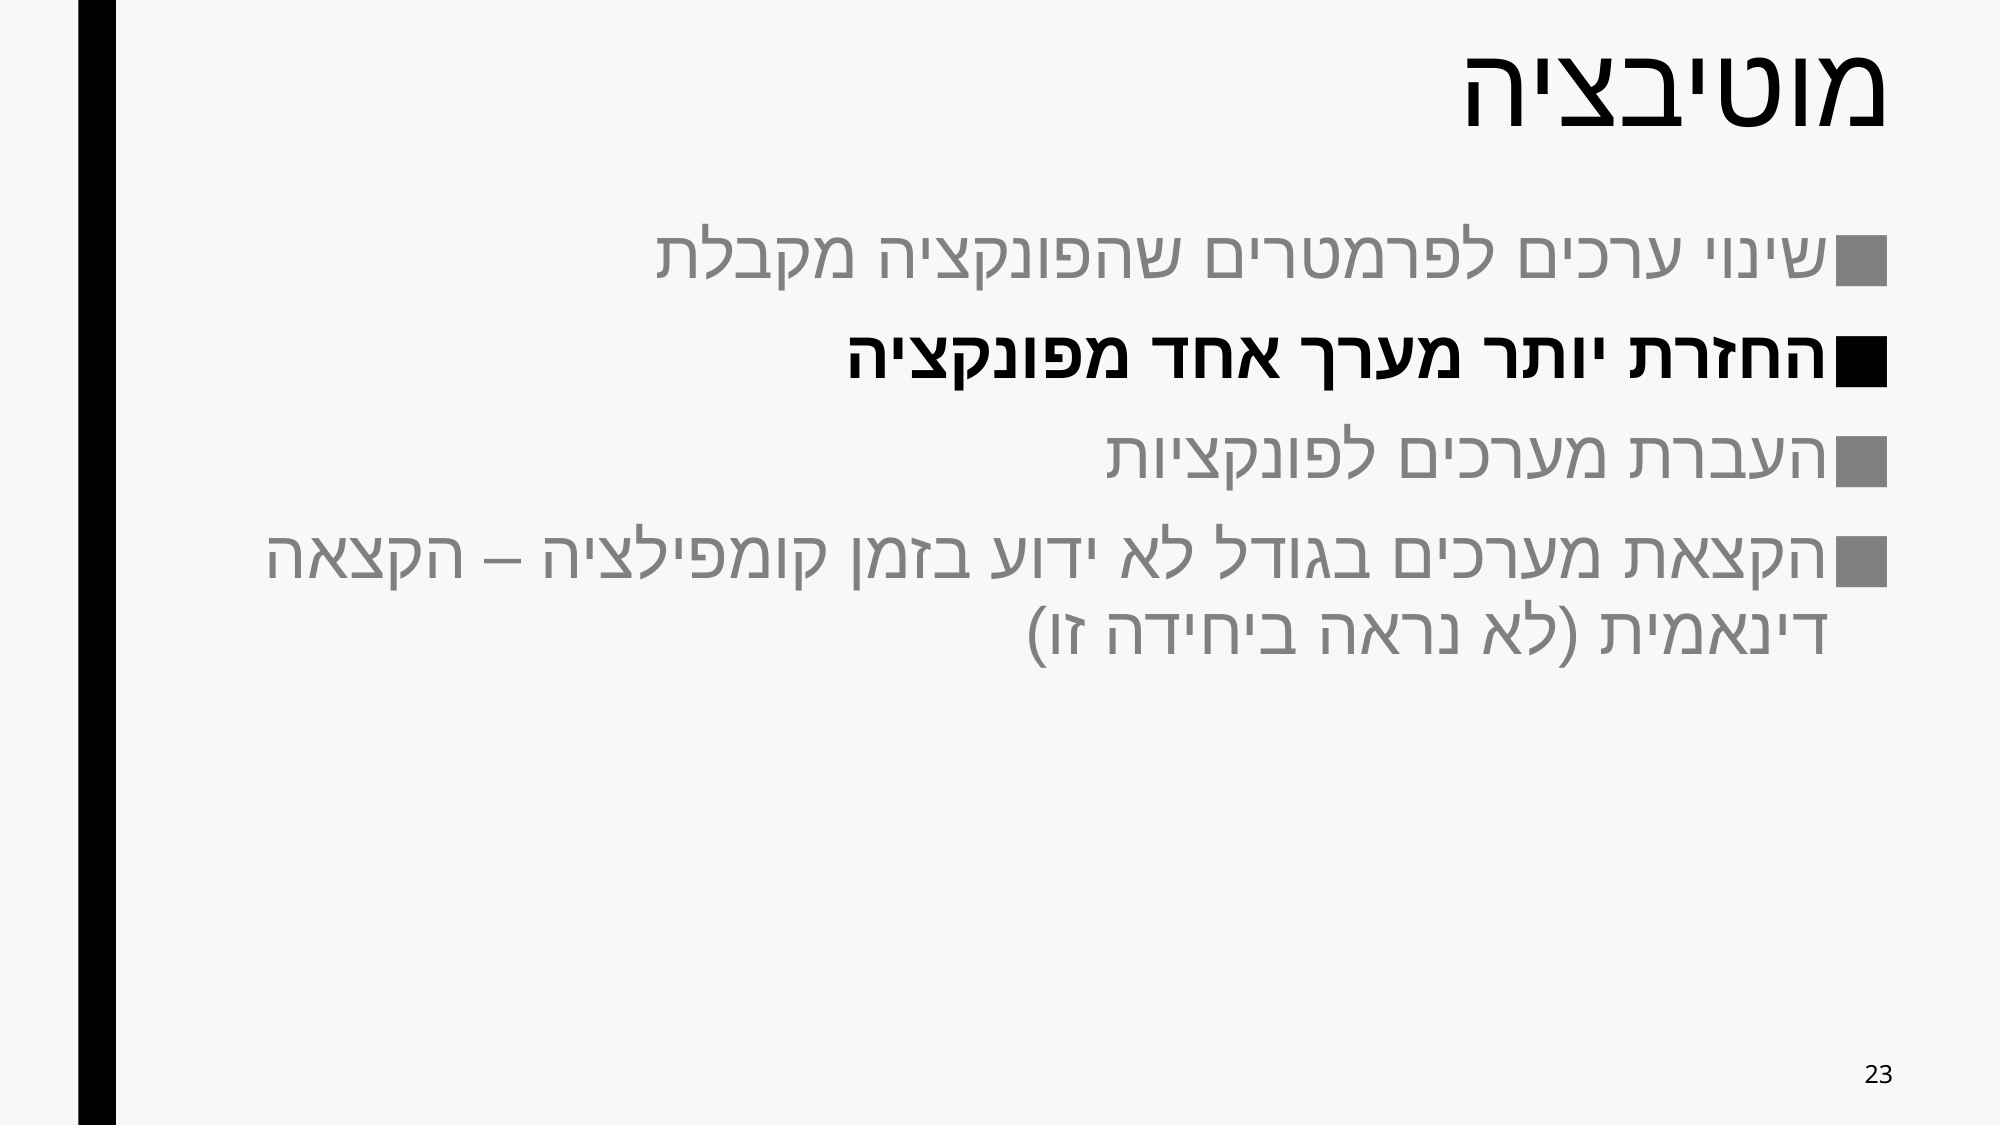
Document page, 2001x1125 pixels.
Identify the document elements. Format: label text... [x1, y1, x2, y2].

slide_number 23 [1646, 1042, 1908, 1109]
list שינוי ערכים לפרמטרים שהפונקציה מקבלת החזרת יותר מערך אחד מפונקציה העברת מערכים לפונקציות הקצאת מערכים בגודל לא ידוע בזמן קומפילציה – הקצאה דינאמית (לא נראה ביחידה זו) [225, 210, 1908, 1024]
title מוטיבציה [225, 22, 1908, 192]
